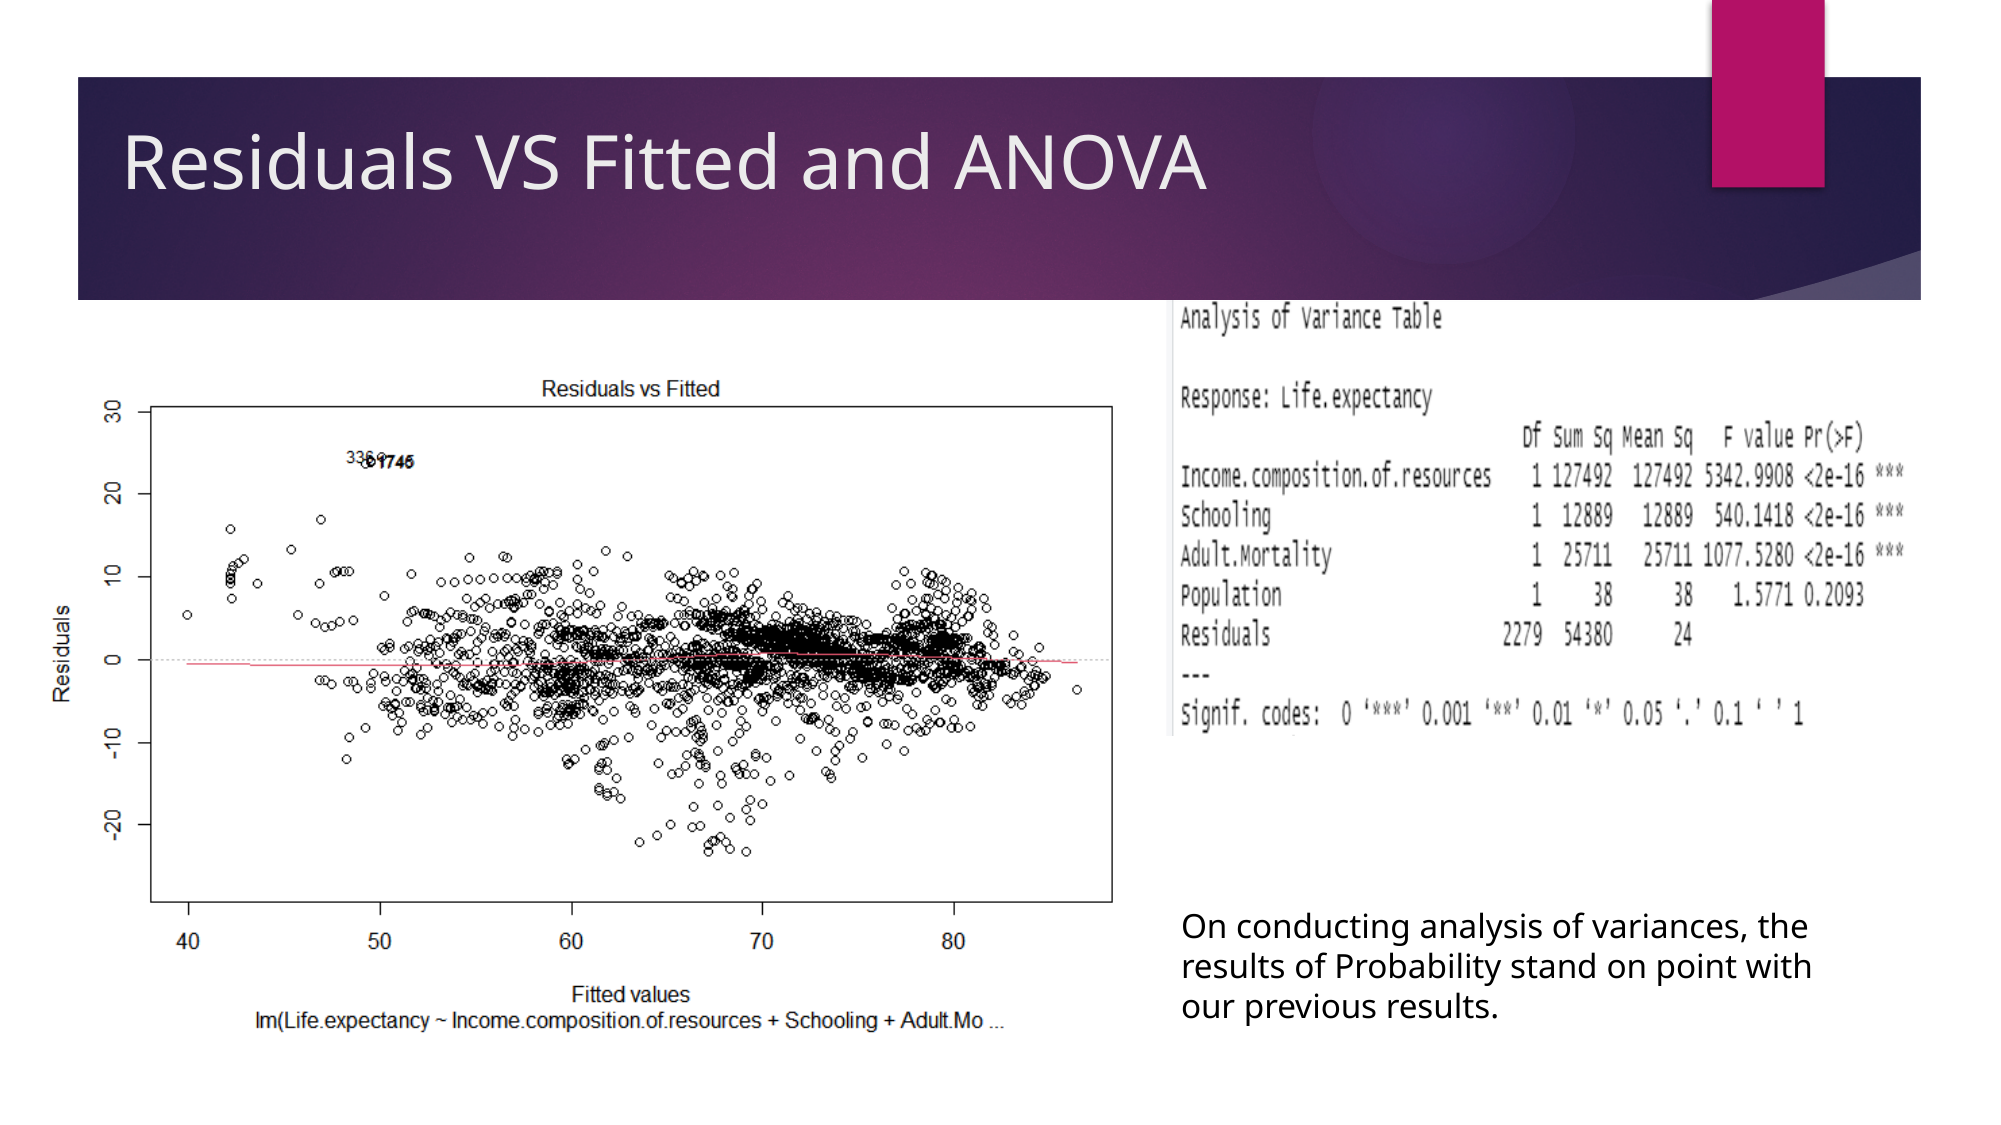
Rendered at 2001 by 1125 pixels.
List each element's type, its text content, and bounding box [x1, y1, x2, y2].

text_box On conducting analysis of variances, the results of Probability stand on point with our previous results. [1172, 897, 1869, 1033]
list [45, 300, 1167, 1035]
title Residuals VS Fitted and ANOVA [106, 101, 1544, 218]
picture [1166, 300, 1922, 736]
